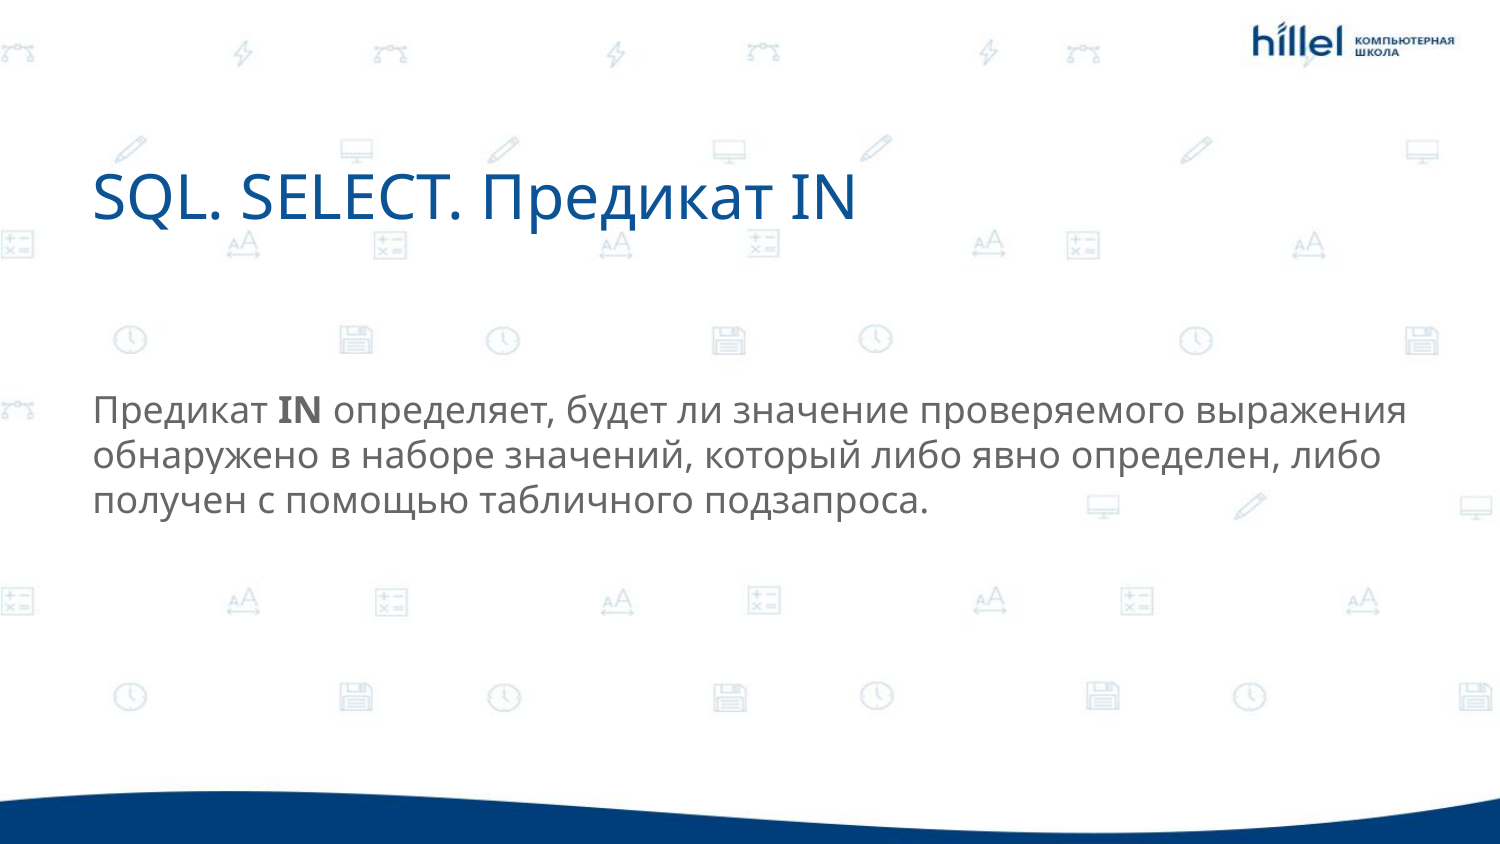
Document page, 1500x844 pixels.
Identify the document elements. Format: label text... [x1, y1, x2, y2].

picture [0, 0, 1500, 844]
text_box Предикат IN определяет, будет ли значение проверяемого выражения обнаружено в наборе значений, который либо явно определен, либо получен с помощью табличного подзапроса. [77, 262, 1432, 646]
text_box SQL. SELECT. Предикат IN [77, 121, 1098, 248]
